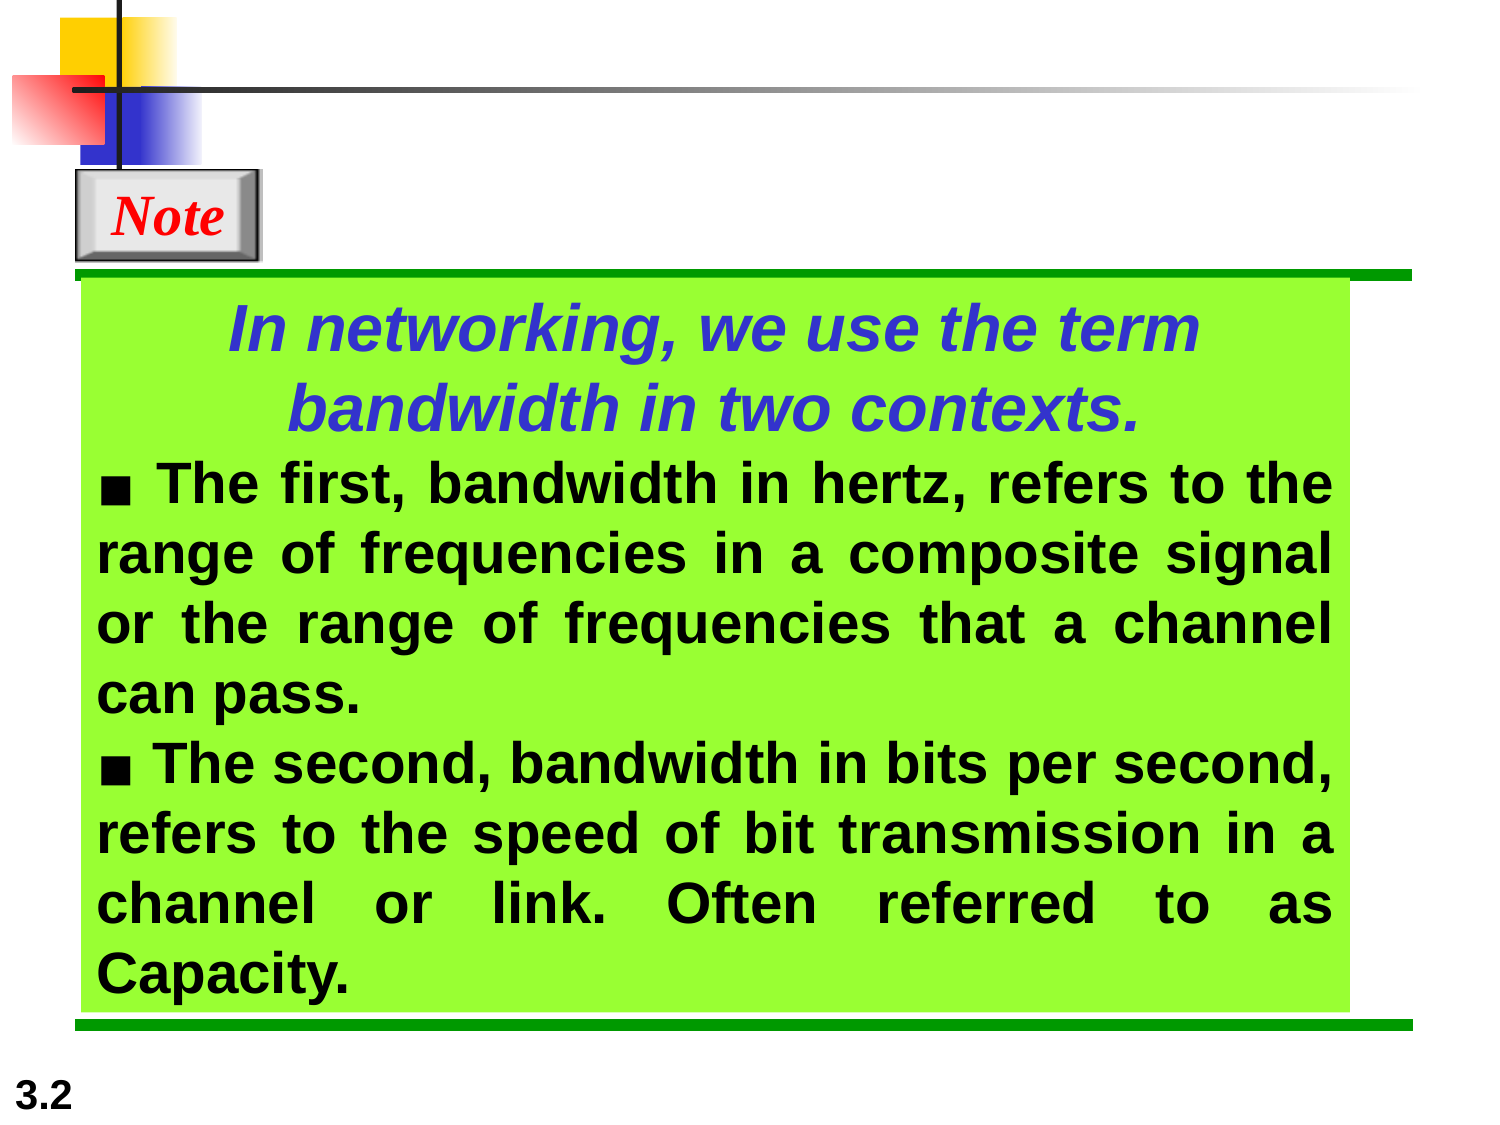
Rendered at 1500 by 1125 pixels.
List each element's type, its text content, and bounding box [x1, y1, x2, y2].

text_box [141, 93, 202, 165]
text_box [116, 93, 122, 167]
text_box [60, 17, 116, 86]
text_box [72, 87, 1423, 93]
text_box [80, 93, 116, 165]
text_box [122, 93, 141, 165]
text_box [122, 17, 177, 86]
text_box 3.‹#› [0, 1049, 313, 1125]
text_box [74, 169, 263, 263]
text_box [116, 0, 122, 87]
text_box [12, 75, 105, 145]
text_box In networking, we use the term bandwidth in two contexts. The first, bandwidth in hertz, refers to the range of frequencies in a composite signal or the range of frequencies that a channel can pass. The second, bandwidth in bits per second, refers to the speed of bit transmission in a channel or link. Often referred to as Capacity. [81, 284, 1350, 1013]
